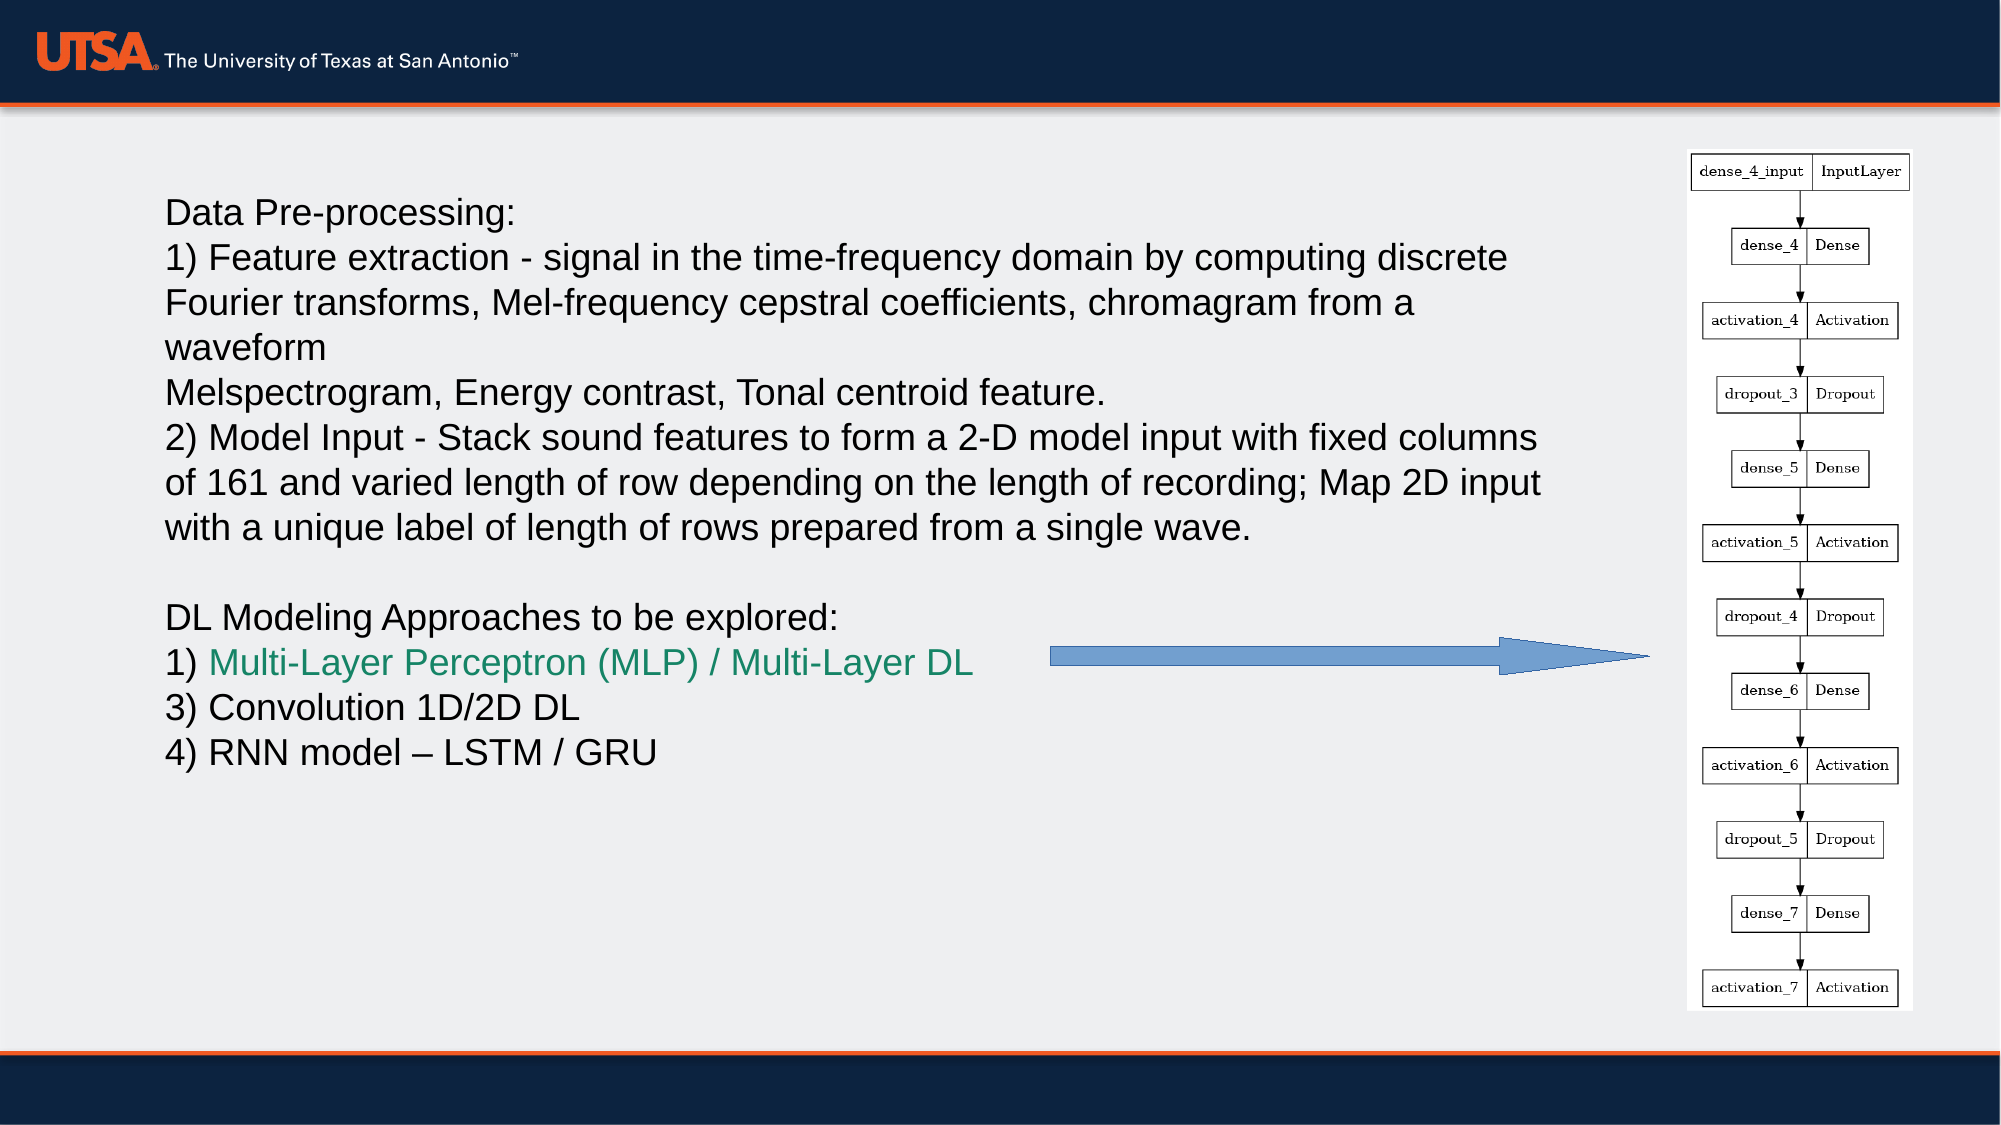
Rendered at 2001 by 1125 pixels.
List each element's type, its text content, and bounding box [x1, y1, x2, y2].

picture [37, 31, 518, 71]
picture [1687, 149, 1913, 1011]
text_box [1050, 637, 1650, 675]
text_box Data Pre-processing: 1) Feature extraction - signal in the time-frequency domain by computing discrete Fourier transforms, Mel-frequency cepstral coefficients, chromagram from a waveform Melspectrogram, Energy contrast, Tonal centroid feature. 2) Model Input - Stack sound features to form a 2-D model input with fixed columns of 161 and varied length of row depending on the length of recording; Map 2D input with a unique label of length of rows prepared from a single wave. DL Modeling Approaches to be explored: 1) Multi-Layer Perceptron (MLP) / Multi-Layer DL 3) Convolution 1D/2D DL 4) RNN model – LSTM / GRU [150, 180, 1575, 825]
